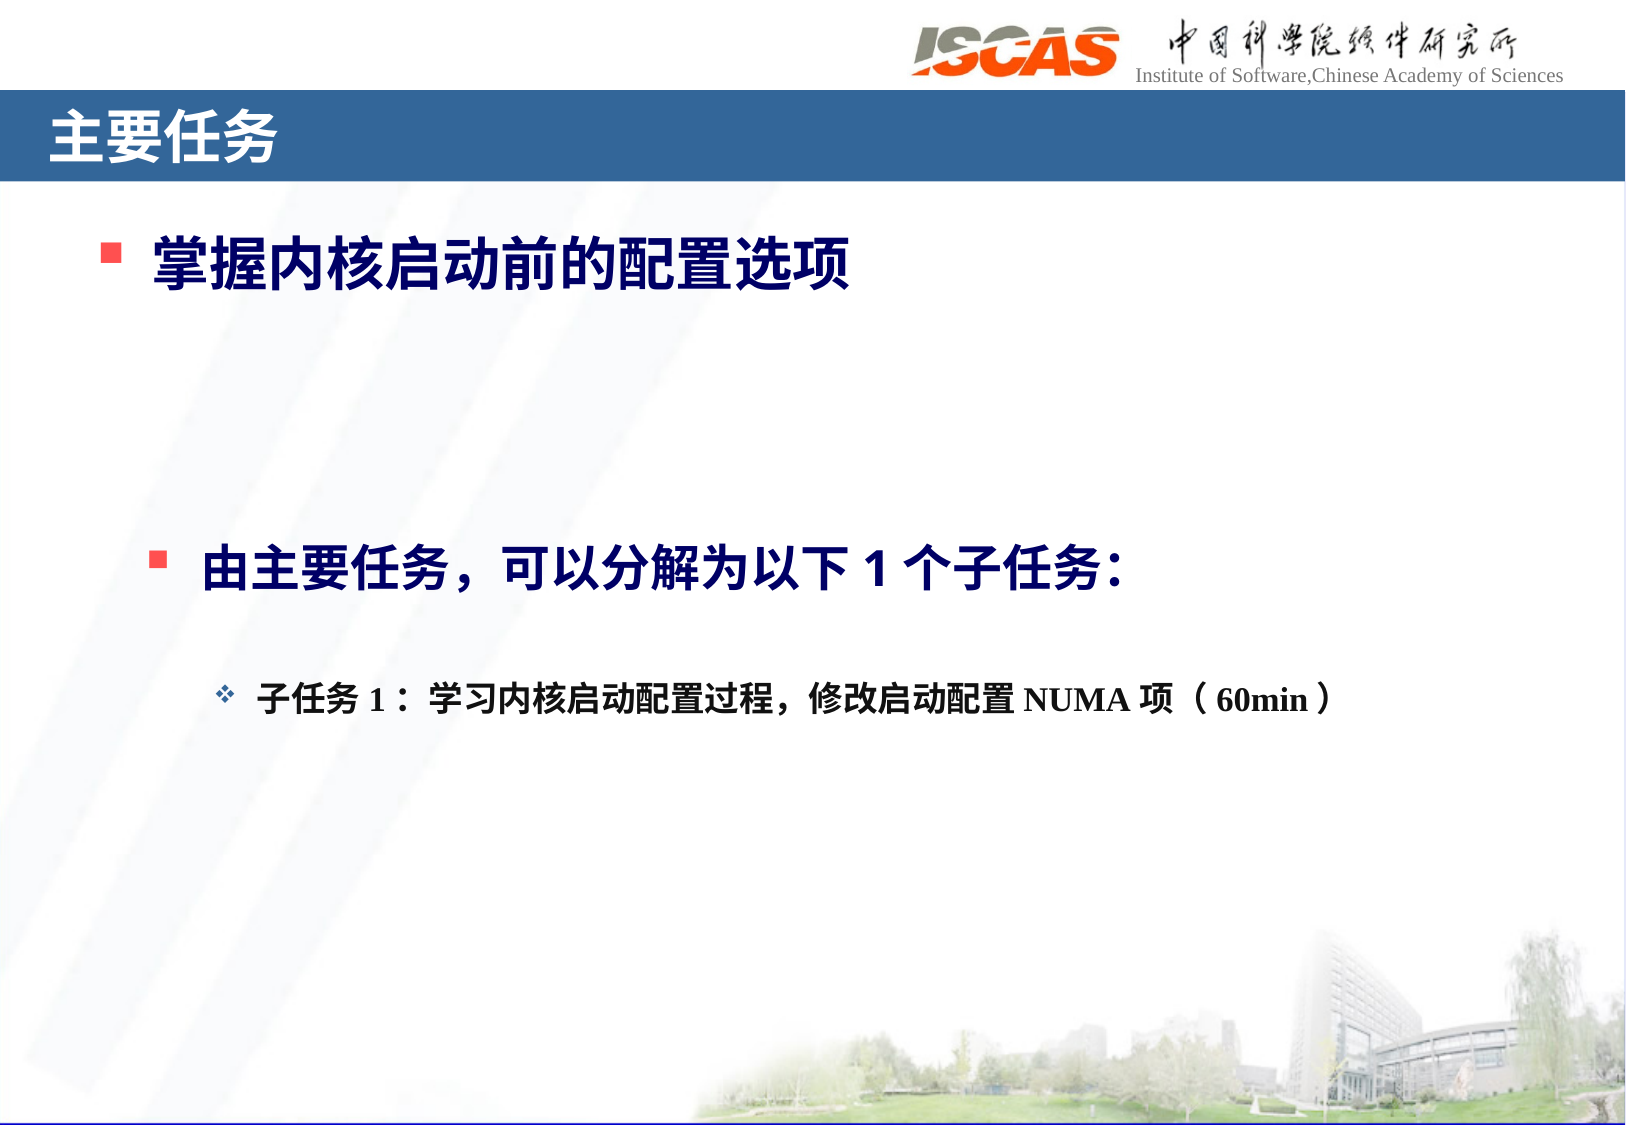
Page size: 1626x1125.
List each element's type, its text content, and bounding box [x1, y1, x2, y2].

title 主要任务 [0, 89, 1625, 182]
list 掌握内核启动前的配置选项 [79, 219, 1545, 1024]
picture [0, 92, 1626, 1125]
picture [907, 18, 1132, 87]
picture [1166, 15, 1519, 71]
text_box 由主要任务，可以分解为以下1个子任务： 子任务1：学习内核启动配置过程，修改启动配置NUMA项（60min） [130, 529, 1489, 966]
